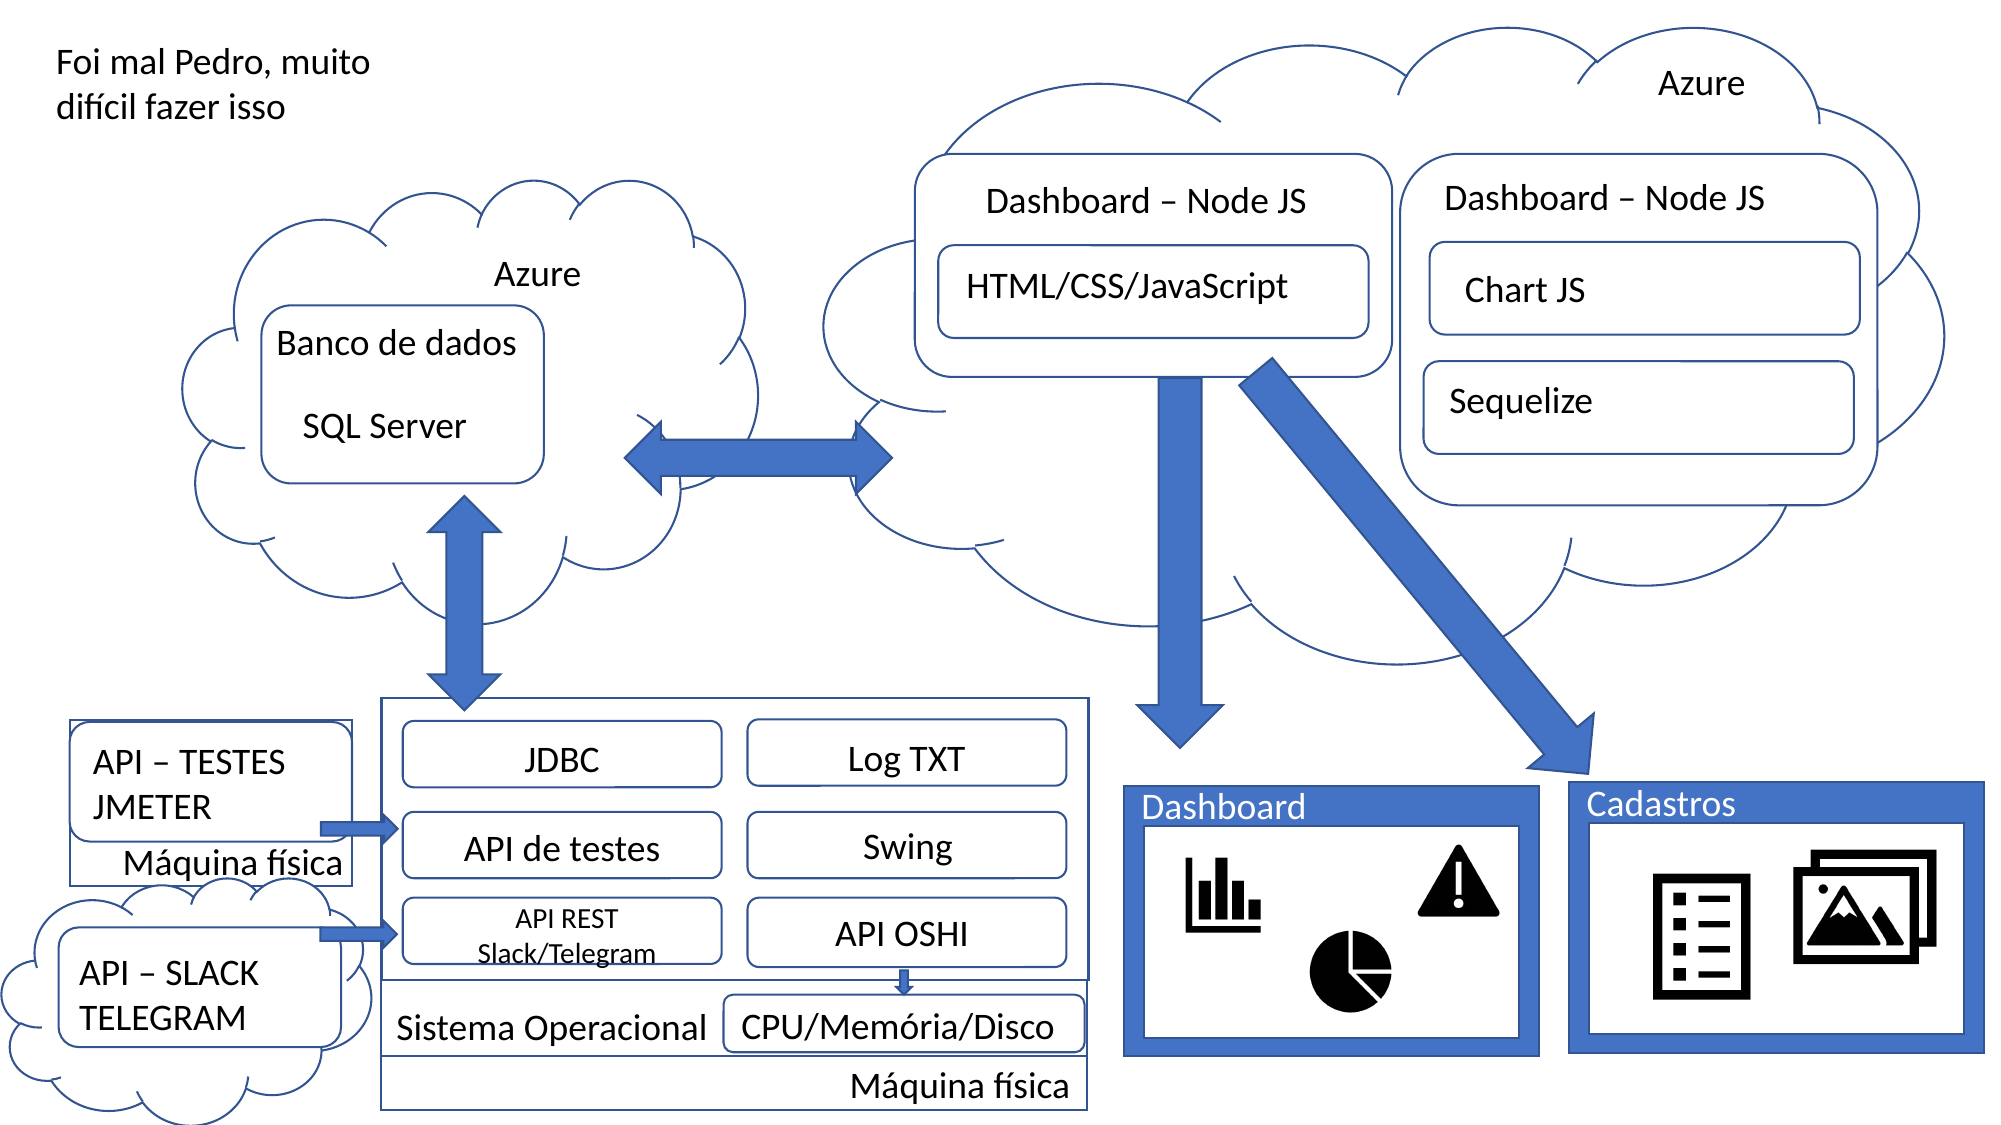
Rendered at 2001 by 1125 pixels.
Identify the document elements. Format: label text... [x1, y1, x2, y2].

text_box [402, 719, 722, 727]
text_box [750, 810, 1064, 814]
text_box Swing [748, 814, 1068, 875]
text_box HTML/CSS/JavaScript [951, 254, 1365, 314]
text_box [401, 898, 407, 963]
text_box [1203, 378, 1461, 666]
text_box [1428, 240, 1861, 336]
text_box [403, 810, 721, 816]
text_box JDBC [402, 727, 722, 788]
text_box Foi mal Pedro, muito difícil fazer isso [41, 29, 429, 135]
text_box [181, 179, 760, 626]
text_box [822, 239, 1157, 628]
text_box Dashboard – Node JS [1429, 165, 1843, 225]
text_box [623, 419, 894, 497]
text_box [1588, 822, 1965, 1035]
text_box [380, 942, 1088, 1057]
picture [1412, 835, 1504, 926]
text_box [68, 720, 349, 843]
text_box [1123, 785, 1540, 1057]
text_box [380, 1057, 834, 1111]
picture [1626, 861, 1777, 1012]
text_box [913, 152, 1394, 378]
text_box API – SLACK TELEGRAM [64, 940, 341, 1046]
text_box [749, 875, 1065, 880]
text_box [319, 918, 399, 951]
text_box [937, 244, 1370, 340]
text_box Banco de dados [261, 310, 558, 371]
text_box [260, 329, 545, 485]
text_box Azure [1643, 50, 1773, 111]
text_box [1143, 825, 1520, 1039]
text_box [273, 304, 532, 310]
text_box CPU/Memória/Disco [726, 994, 1088, 1055]
text_box API REST Slack/Telegram [407, 892, 727, 977]
text_box [319, 812, 400, 845]
text_box Sequelize [1434, 368, 1828, 429]
picture [1299, 920, 1402, 1023]
text_box Log TXT [747, 726, 1067, 787]
text_box SQL Server [288, 394, 549, 454]
text_box [748, 896, 1068, 969]
text_box API OSHI [742, 901, 1062, 962]
text_box [57, 926, 319, 1043]
picture [1790, 829, 1941, 980]
text_box [69, 829, 107, 887]
text_box [425, 494, 503, 712]
text_box [69, 719, 353, 734]
text_box Máquina física [107, 831, 364, 891]
text_box Sistema Operacional [381, 995, 743, 1056]
text_box [1568, 781, 1985, 1054]
text_box Cadastros [1571, 771, 1778, 831]
text_box [893, 969, 915, 997]
text_box API de testes [402, 816, 722, 877]
text_box Máquina física [834, 1053, 1091, 1114]
text_box Dashboard – Node JS [970, 169, 1385, 229]
text_box [1399, 152, 1879, 507]
text_box [747, 718, 1067, 726]
text_box [1134, 377, 1226, 750]
text_box Azure [479, 241, 609, 301]
text_box [0, 891, 373, 1125]
text_box Dashboard [1126, 774, 1333, 835]
text_box [381, 697, 1090, 981]
text_box [1237, 356, 1596, 775]
text_box API – TESTES JMETER [78, 729, 355, 834]
text_box Chart JS [1449, 257, 1854, 318]
text_box [944, 26, 1946, 637]
text_box [1422, 360, 1855, 455]
picture [1170, 842, 1276, 948]
